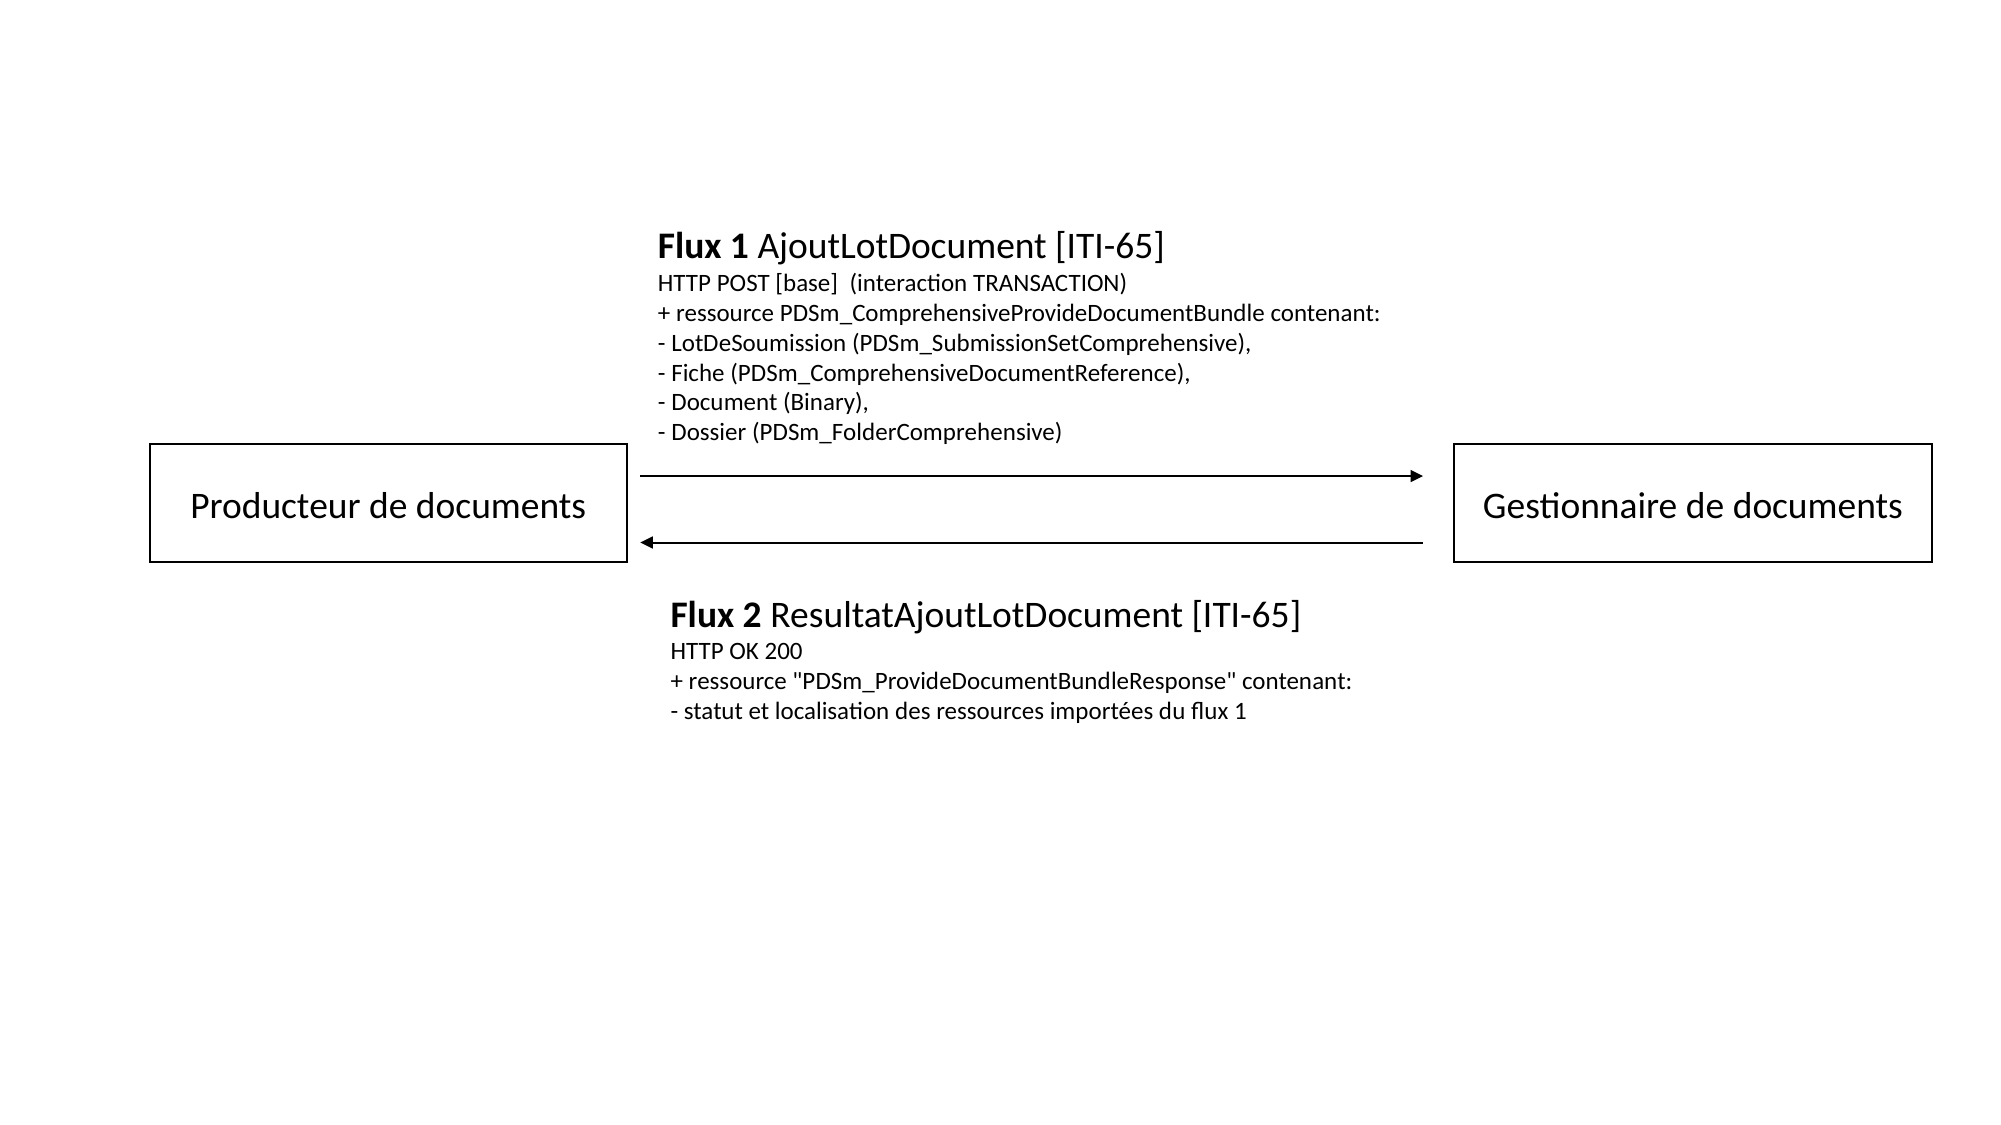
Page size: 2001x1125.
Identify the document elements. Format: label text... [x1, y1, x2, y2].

text_box Flux 2 ResultatAjoutLotDocument [ITI-65] HTTP OK 200 + ressource "PDSm_ProvideDocumentBundleResponse" contenant: - statut et localisation des ressources importées du flux 1 [655, 582, 1375, 732]
text_box Gestionnaire de documents [1453, 443, 1933, 563]
text_box Producteur de documents [149, 443, 628, 563]
text_box Flux 1 AjoutLotDocument [ITI-65] HTTP POST [base] (interaction TRANSACTION) + ressource PDSm_ComprehensiveProvideDocumentBundle contenant: - LotDeSoumission (PDSm_SubmissionSetComprehensive), - Fiche (PDSm_ComprehensiveDocumentReference), - Document (Binary), - Dossier (PDSm_FolderComprehensive) [643, 213, 1398, 454]
